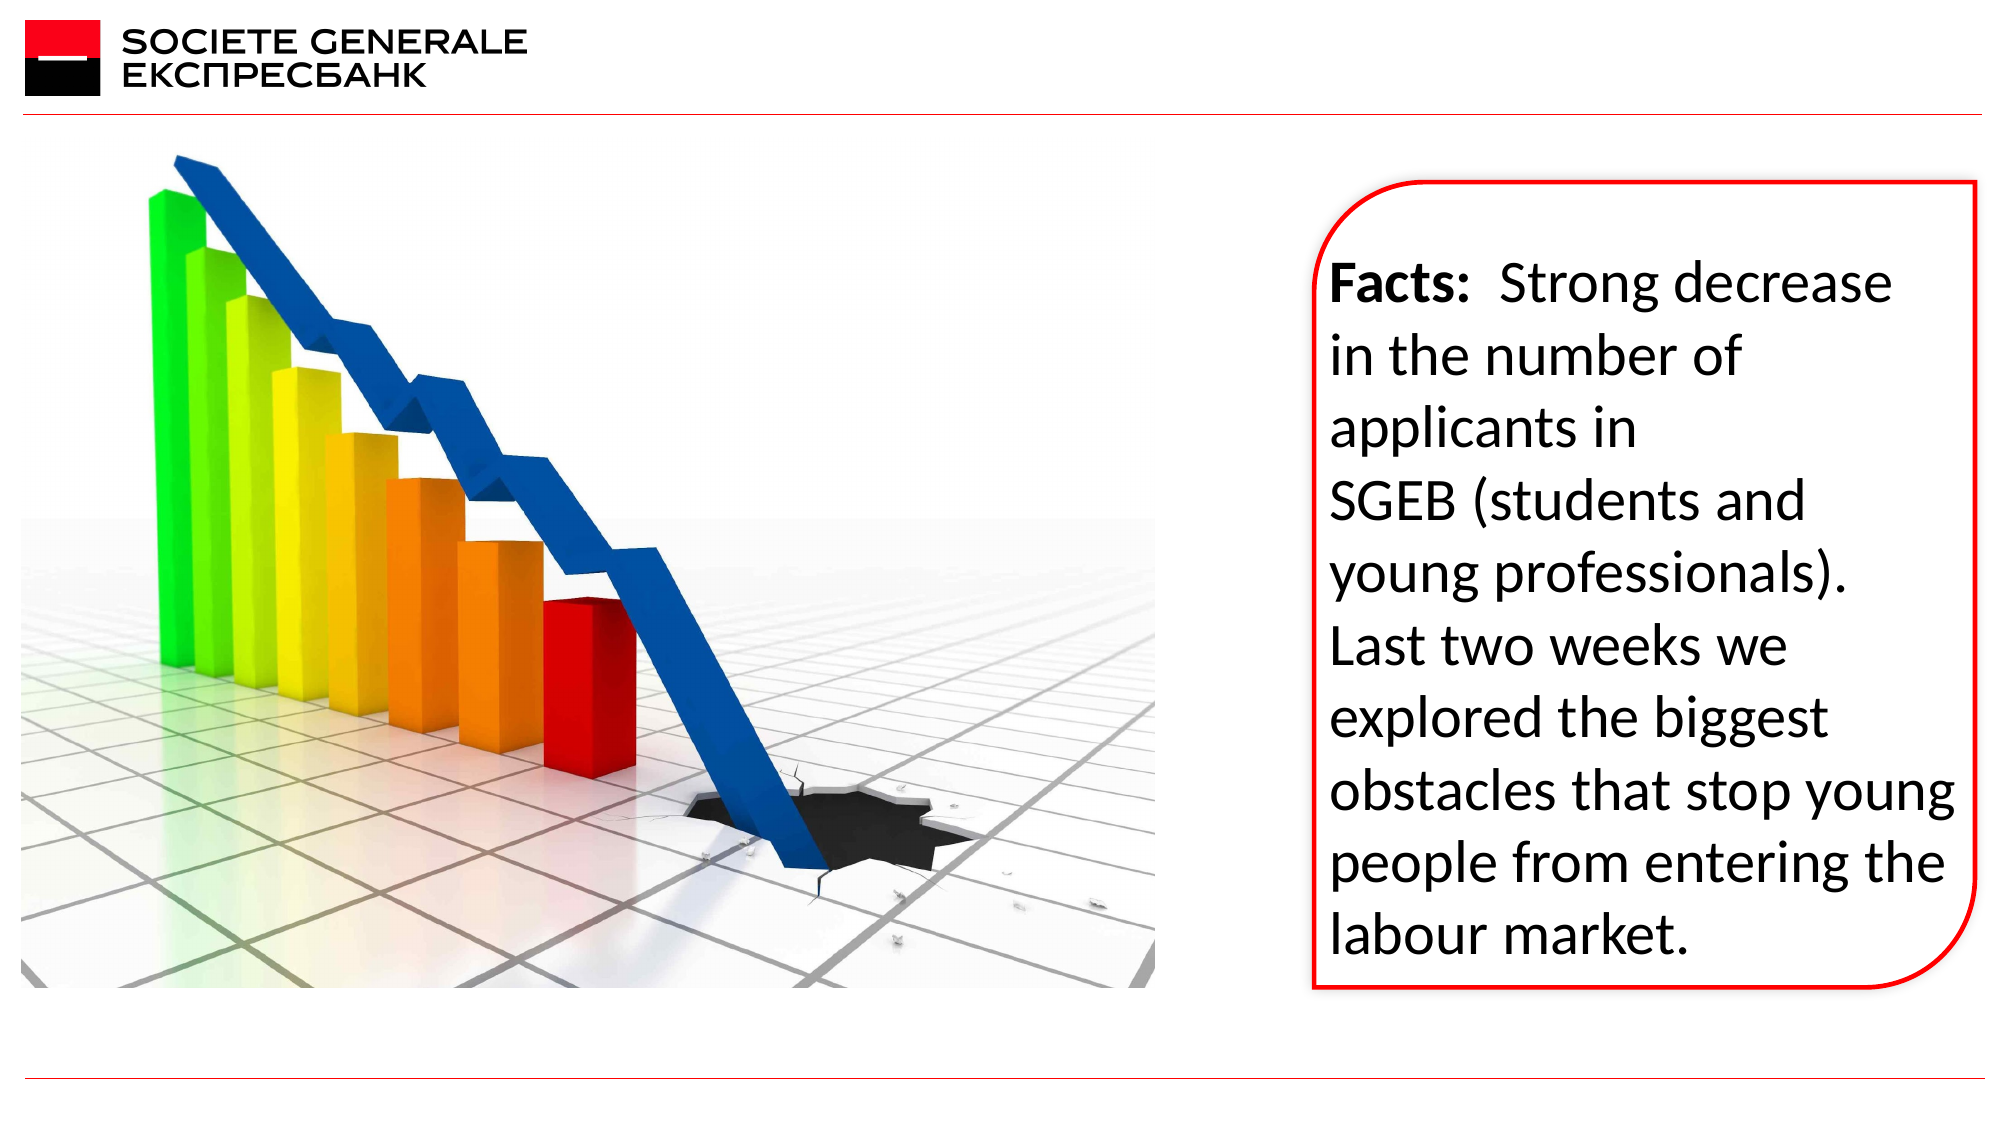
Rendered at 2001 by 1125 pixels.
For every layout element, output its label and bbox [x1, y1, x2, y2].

text_box [21, 19, 1985, 1079]
